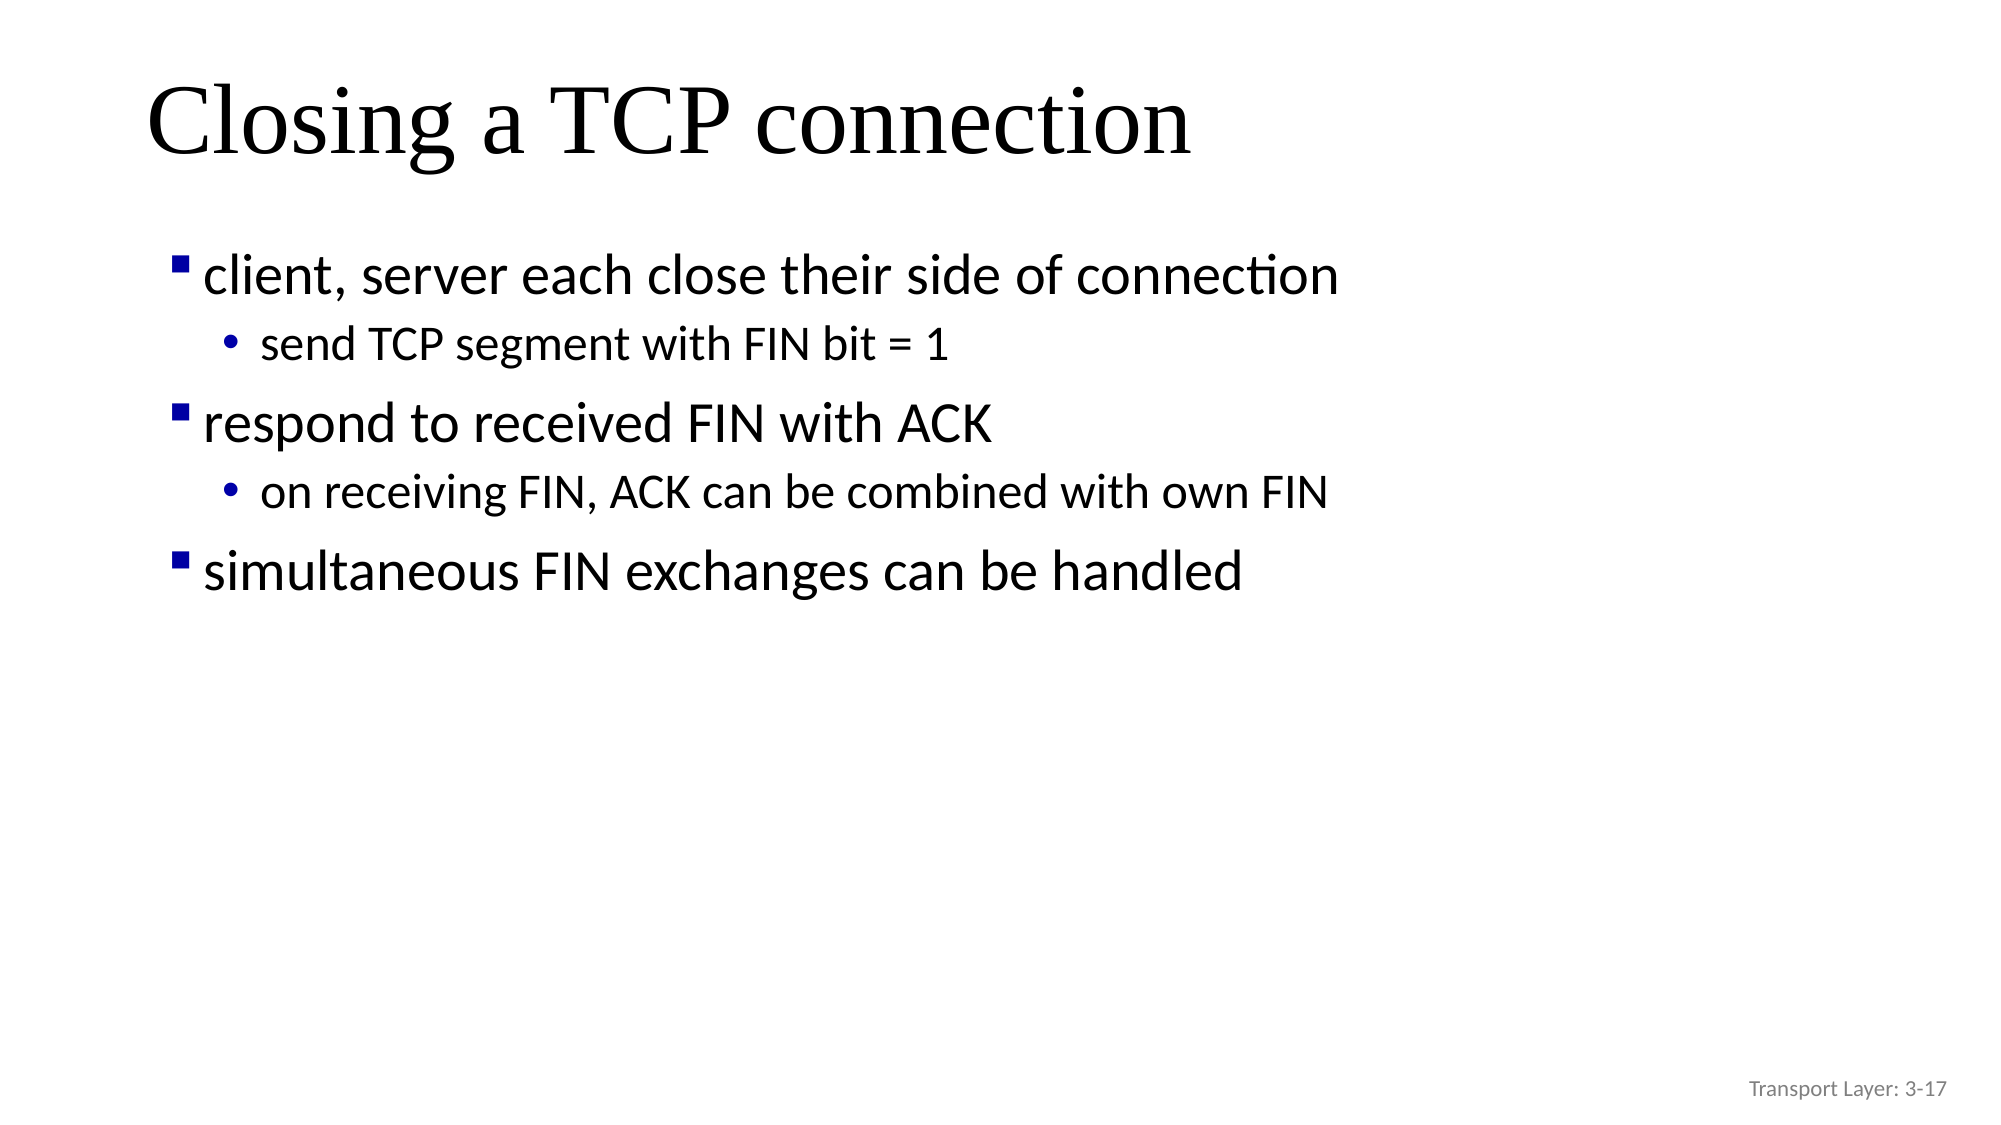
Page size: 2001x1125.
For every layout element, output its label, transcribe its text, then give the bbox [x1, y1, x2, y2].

slide_number Transport Layer: 3-17 [1512, 1056, 1963, 1117]
title Closing a TCP connection [131, 47, 2000, 195]
text_box client, server each close their side of connection send TCP segment with FIN bit = 1 respond to received FIN with ACK on receiving FIN, ACK can be combined with own FIN simultaneous FIN exchanges can be handled [130, 236, 1722, 924]
